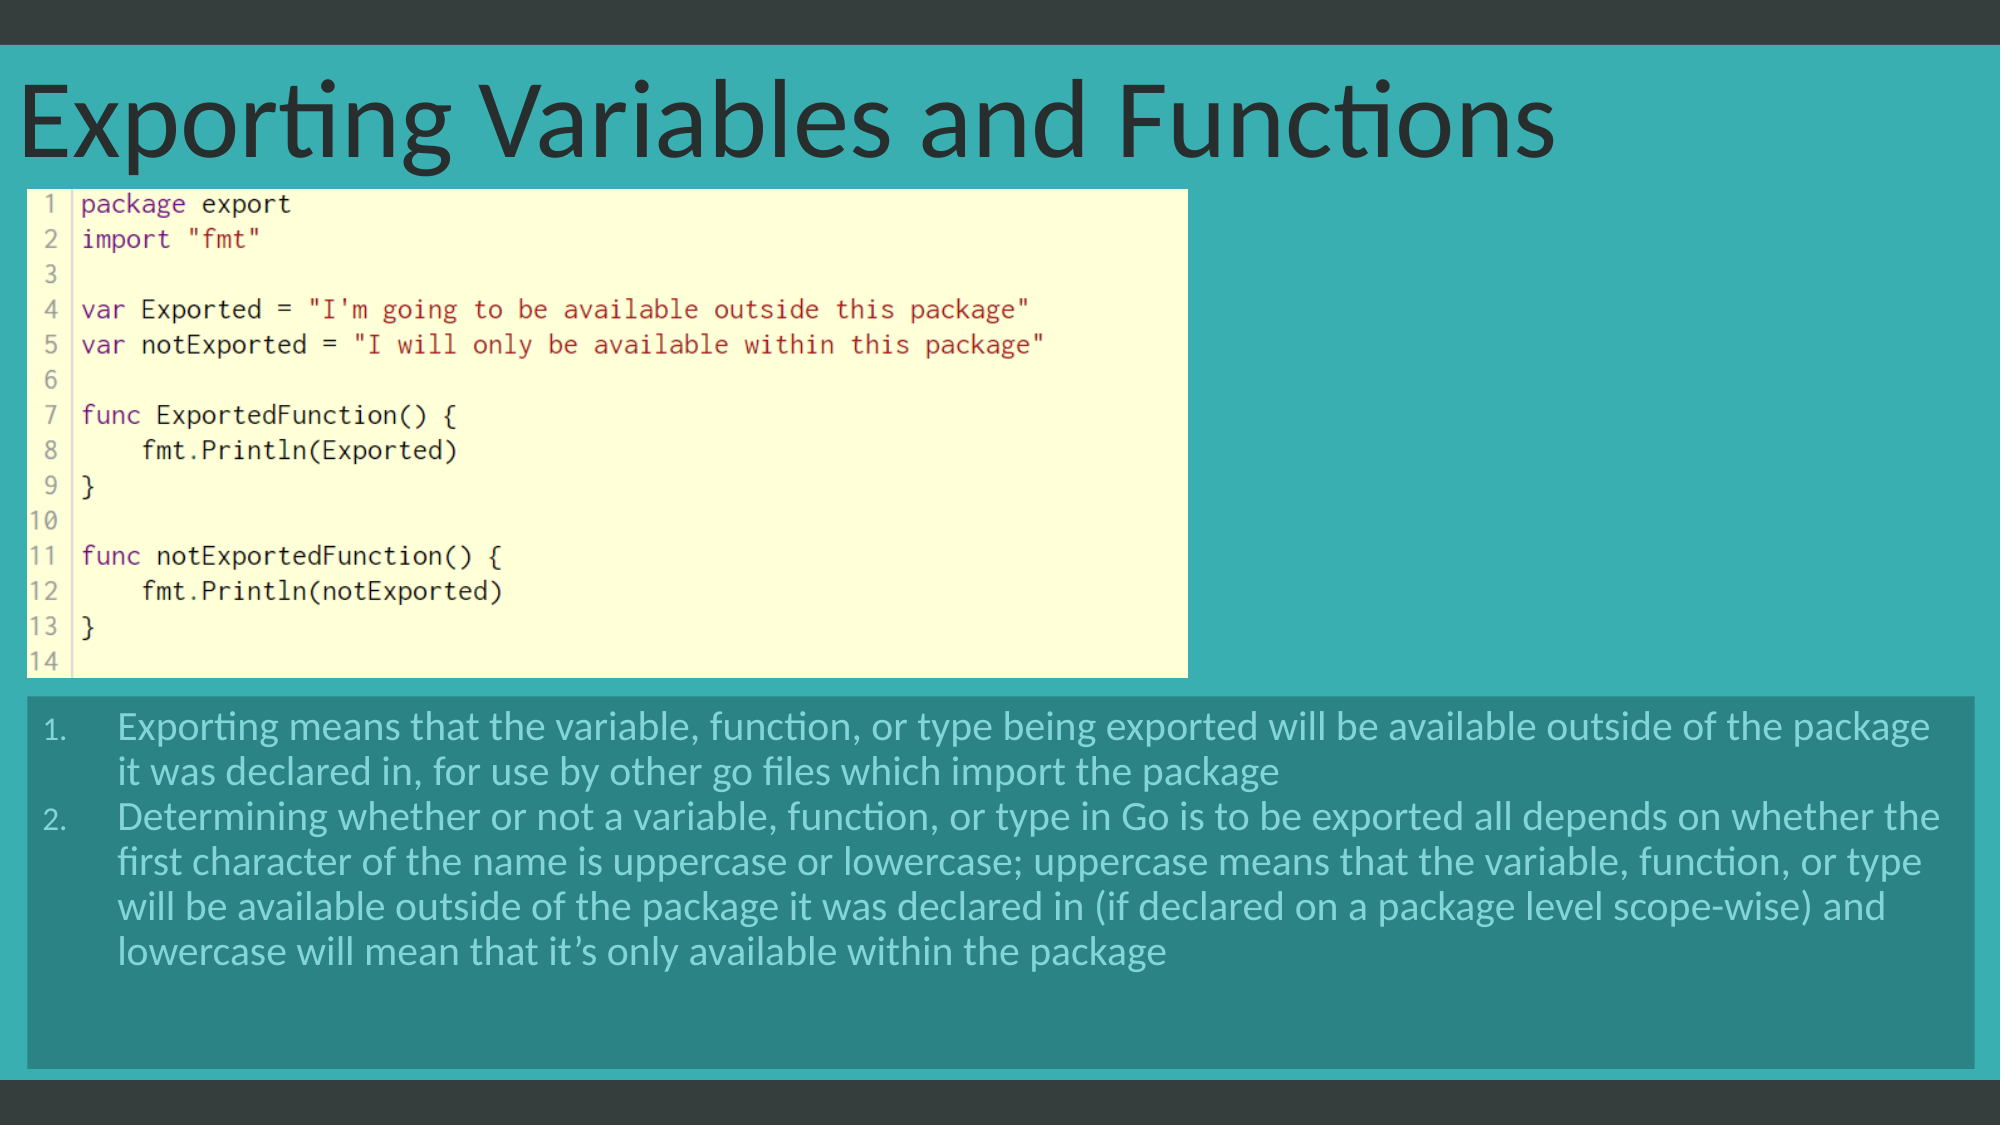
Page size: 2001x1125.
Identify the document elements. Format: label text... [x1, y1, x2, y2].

text_box Exporting means that the variable, function, or type being exported will be available outside of the package it was declared in, for use by other go files which import the package Determining whether or not a variable, function, or type in Go is to be exported all depends on whether the first character of the name is uppercase or lowercase; uppercase means that the variable, function, or type will be available outside of the package it was declared in (if declared on a package level scope-wise) and lowercase will mean that it’s only available within the package [27, 696, 1975, 1069]
picture [27, 189, 1188, 678]
title Exporting Variables and Functions [0, 45, 1578, 190]
